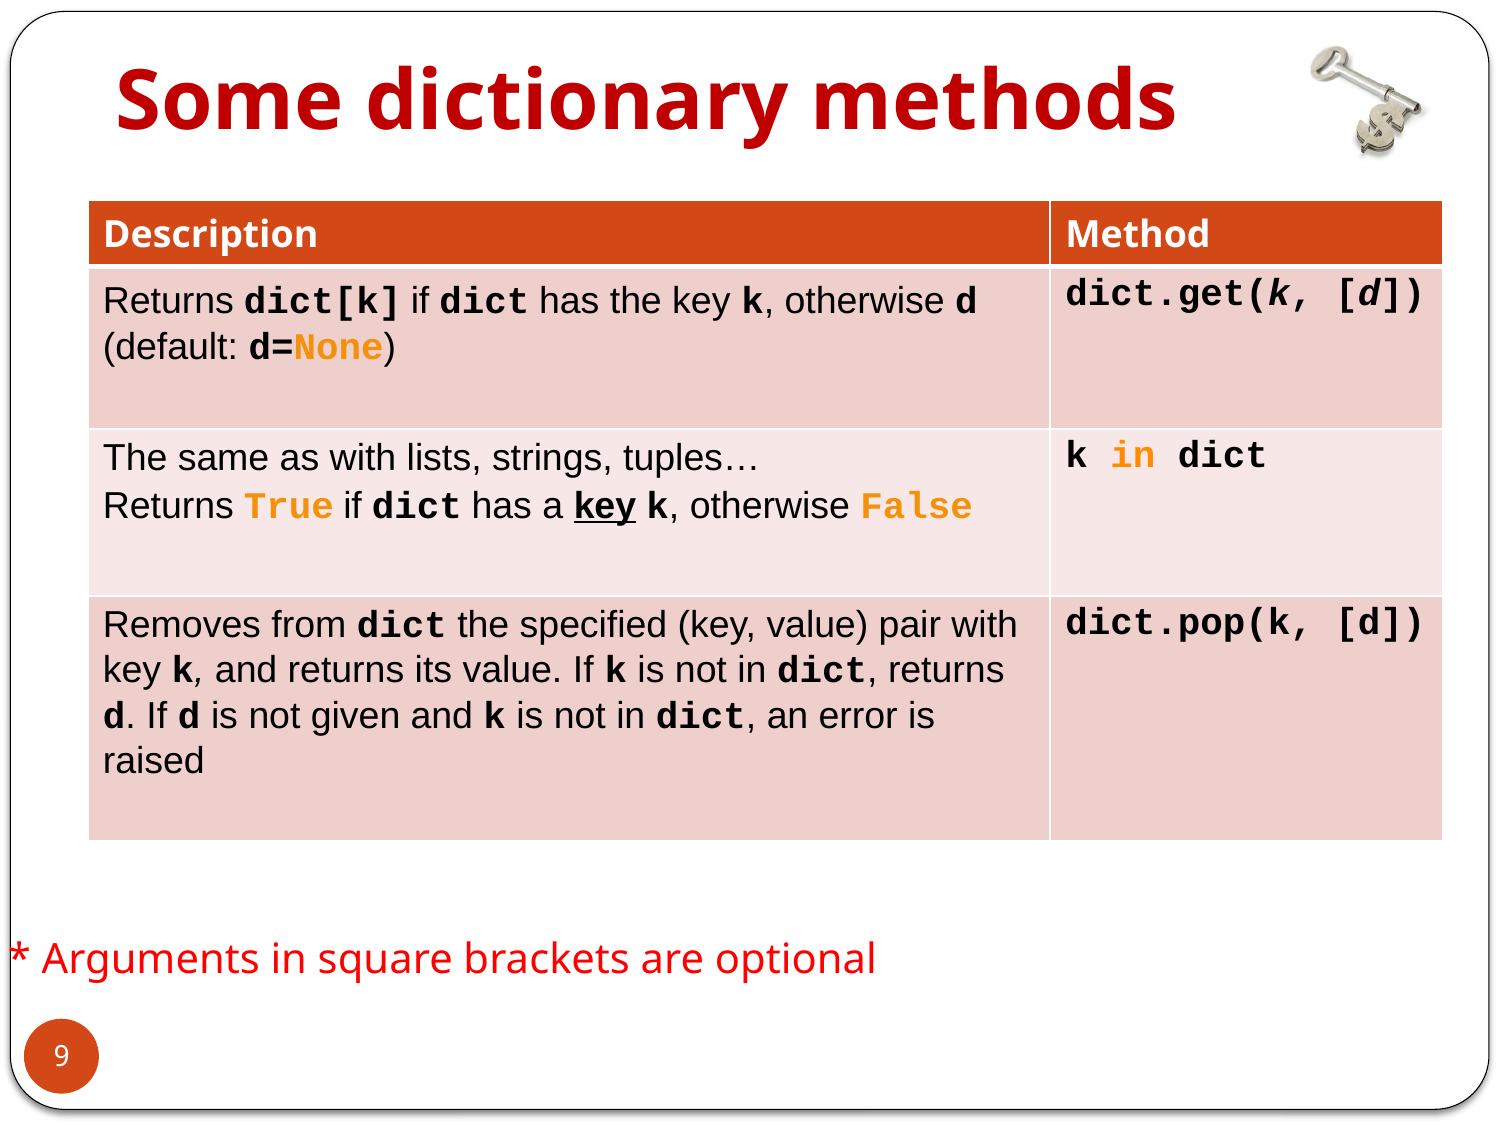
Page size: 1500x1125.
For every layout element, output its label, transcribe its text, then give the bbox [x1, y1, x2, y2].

table_header Description [89, 201, 1049, 264]
table_cell The same as with lists, strings, tuples… Returns True if dict has a key k, otherwise False [89, 430, 1049, 595]
table_cell dict.get(k, [d]) [1051, 269, 1442, 428]
slide_number 9 [23, 1018, 99, 1094]
table_cell Removes from dict the specified (key, value) pair with key k, and returns its value. If k is not in dict, returns d. If d is not given and k is not in dict, an error is raised [89, 597, 1049, 840]
picture [1293, 30, 1443, 181]
table_cell Returns dict[k] if dict has the key k, otherwise d (default: d=None) [89, 269, 1049, 428]
table_cell k in dict [1051, 430, 1442, 595]
table_cell dict.pop(k, [d]) [1051, 597, 1442, 840]
text_box * Arguments in square brackets are optional [0, 924, 892, 990]
table_header Method [1051, 201, 1442, 264]
title Some dictionary methods [100, 18, 1376, 162]
